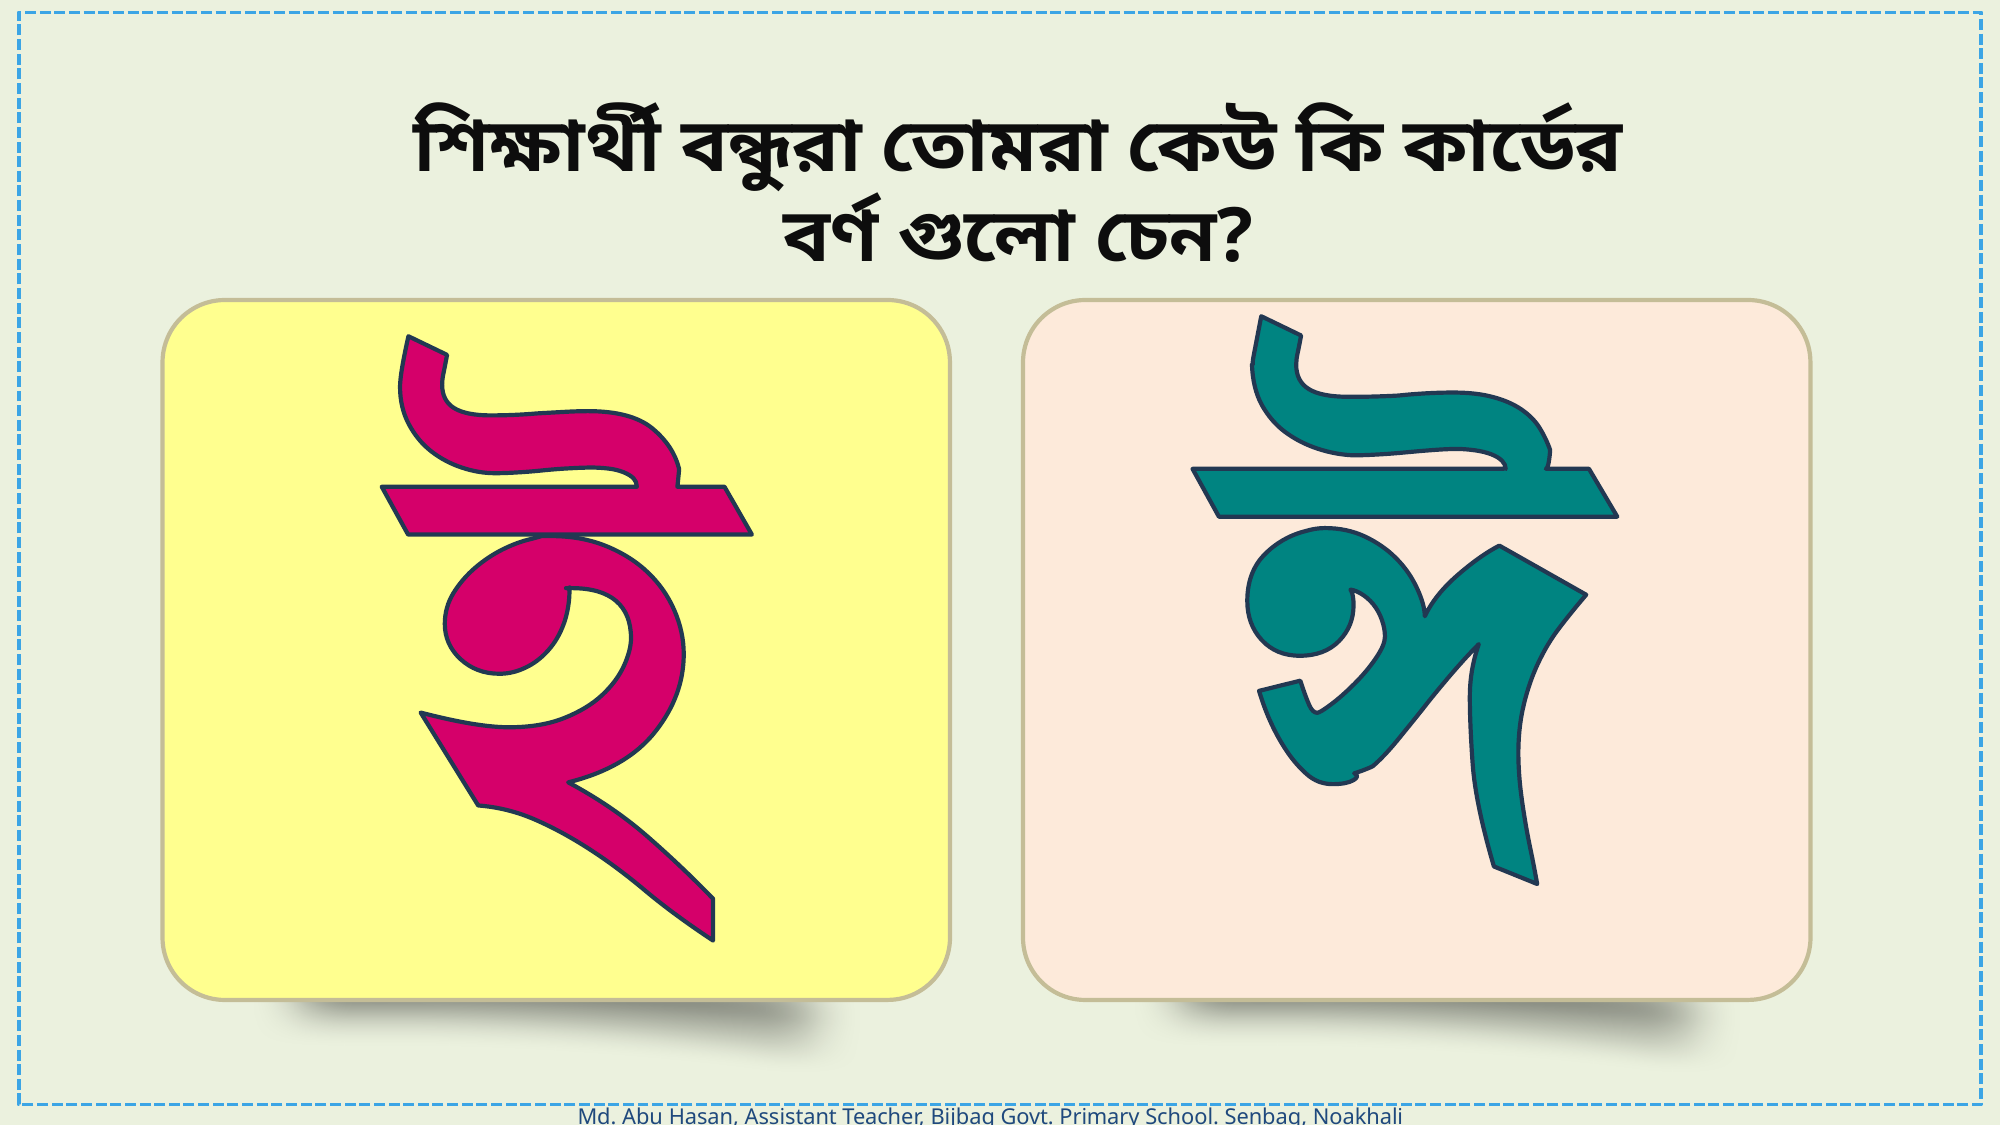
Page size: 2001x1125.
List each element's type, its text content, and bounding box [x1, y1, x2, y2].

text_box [1022, 299, 1811, 1083]
text_box শিক্ষার্থী বন্ধুরা তোমরা কেউ কি কার্ডের বর্ণ গুলো চেন? [375, 89, 1662, 285]
text_box [17, 10, 1983, 1107]
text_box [162, 299, 951, 1083]
